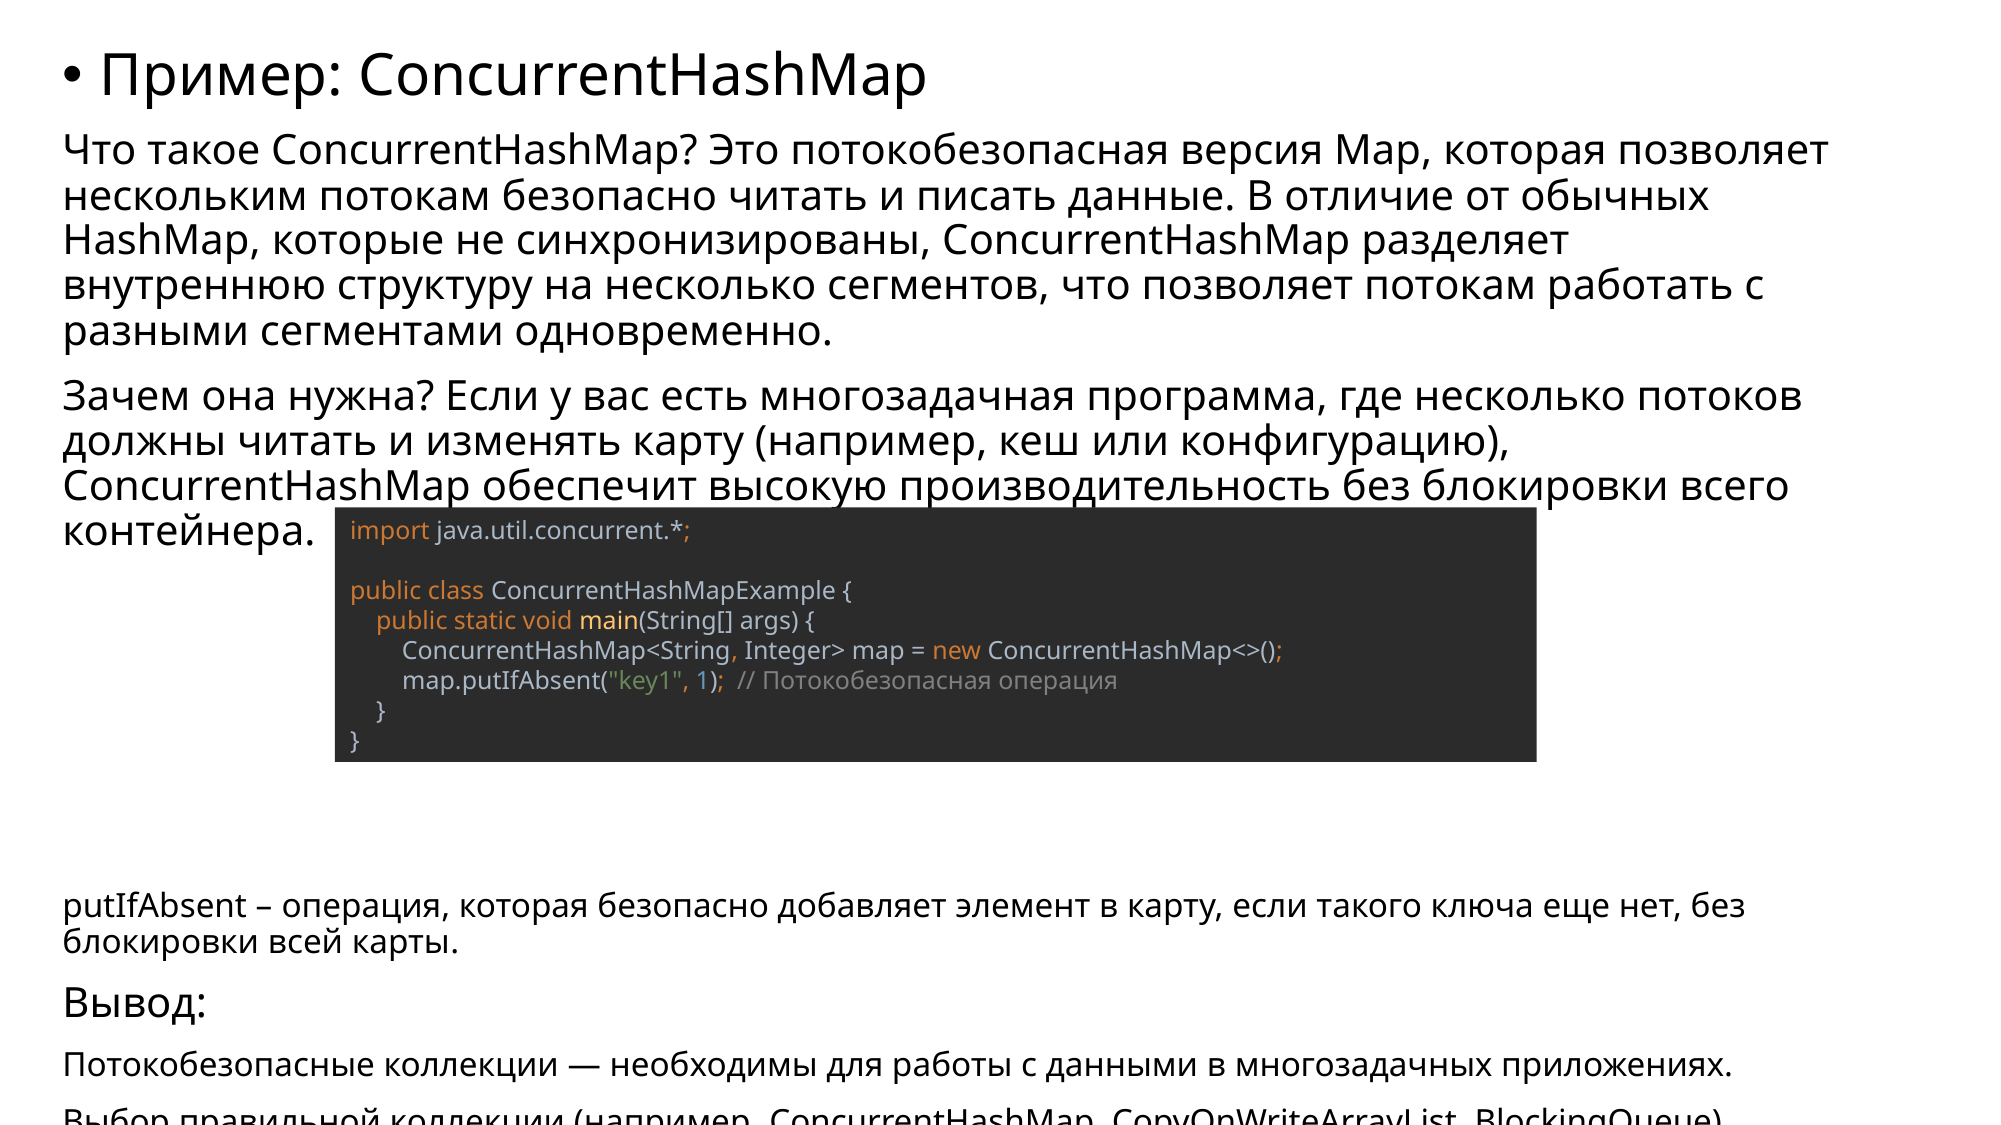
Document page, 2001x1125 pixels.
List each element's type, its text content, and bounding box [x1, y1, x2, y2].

list Пример: ConcurrentHashMap Что такое ConcurrentHashMap? Это потокобезопасная версия Map, которая позволяет нескольким потокам безопасно читать и писать данные. В отличие от обычных HashMap, которые не синхронизированы, ConcurrentHashMap разделяет внутреннюю структуру на несколько сегментов, что позволяет потокам работать с разными сегментами одновременно. Зачем она нужна? Если у вас есть многозадачная программа, где несколько потоков должны читать и изменять карту (например, кеш или конфигурацию), ConcurrentHashMap обеспечит высокую производительность без блокировки всего контейнера. putIfAbsent – операция, которая безопасно добавляет элемент в карту, если такого ключа еще нет, без блокировки всей карты. Вывод: Потокобезопасные коллекции — необходимы для работы с данными в многозадачных приложениях. Выбор правильной коллекции (например, ConcurrentHashMap, CopyOnWriteArrayList, BlockingQueue) зависит от специфики задач: частоты операций записи, блокировки и т.д. [47, 37, 1854, 1125]
text_box import java.util.concurrent.*; public class ConcurrentHashMapExample { public static void main(String[] args) { ConcurrentHashMap<String, Integer> map = new ConcurrentHashMap<>(); map.putIfAbsent("key1", 1); // Потокобезопасная операция } } [334, 507, 1537, 762]
